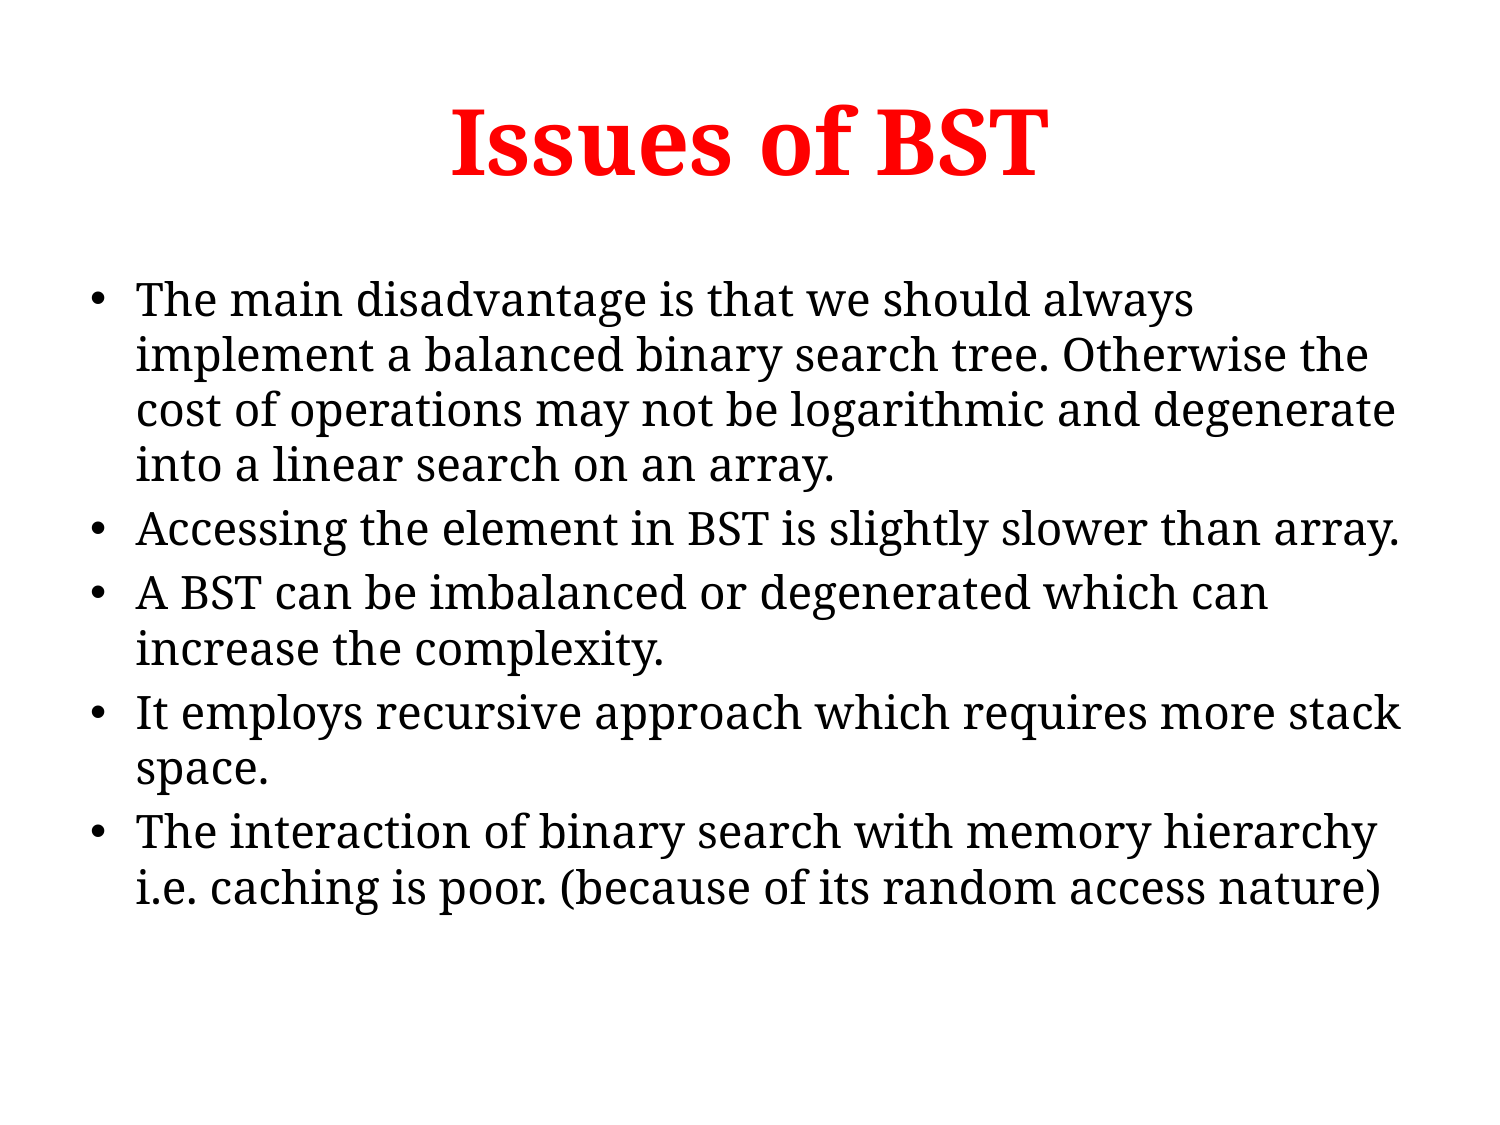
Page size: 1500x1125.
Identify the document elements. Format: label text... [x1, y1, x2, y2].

title Issues of BST [75, 45, 1425, 233]
list The main disadvantage is that we should always implement a balanced binary search tree. Otherwise the cost of operations may not be logarithmic and degenerate into a linear search on an array. Accessing the element in BST is slightly slower than array. A BST can be imbalanced or degenerated which can increase the complexity. It employs recursive approach which requires more stack space. The interaction of binary search with memory hierarchy i.e. caching is poor. (because of its random access nature) [75, 262, 1425, 1005]
